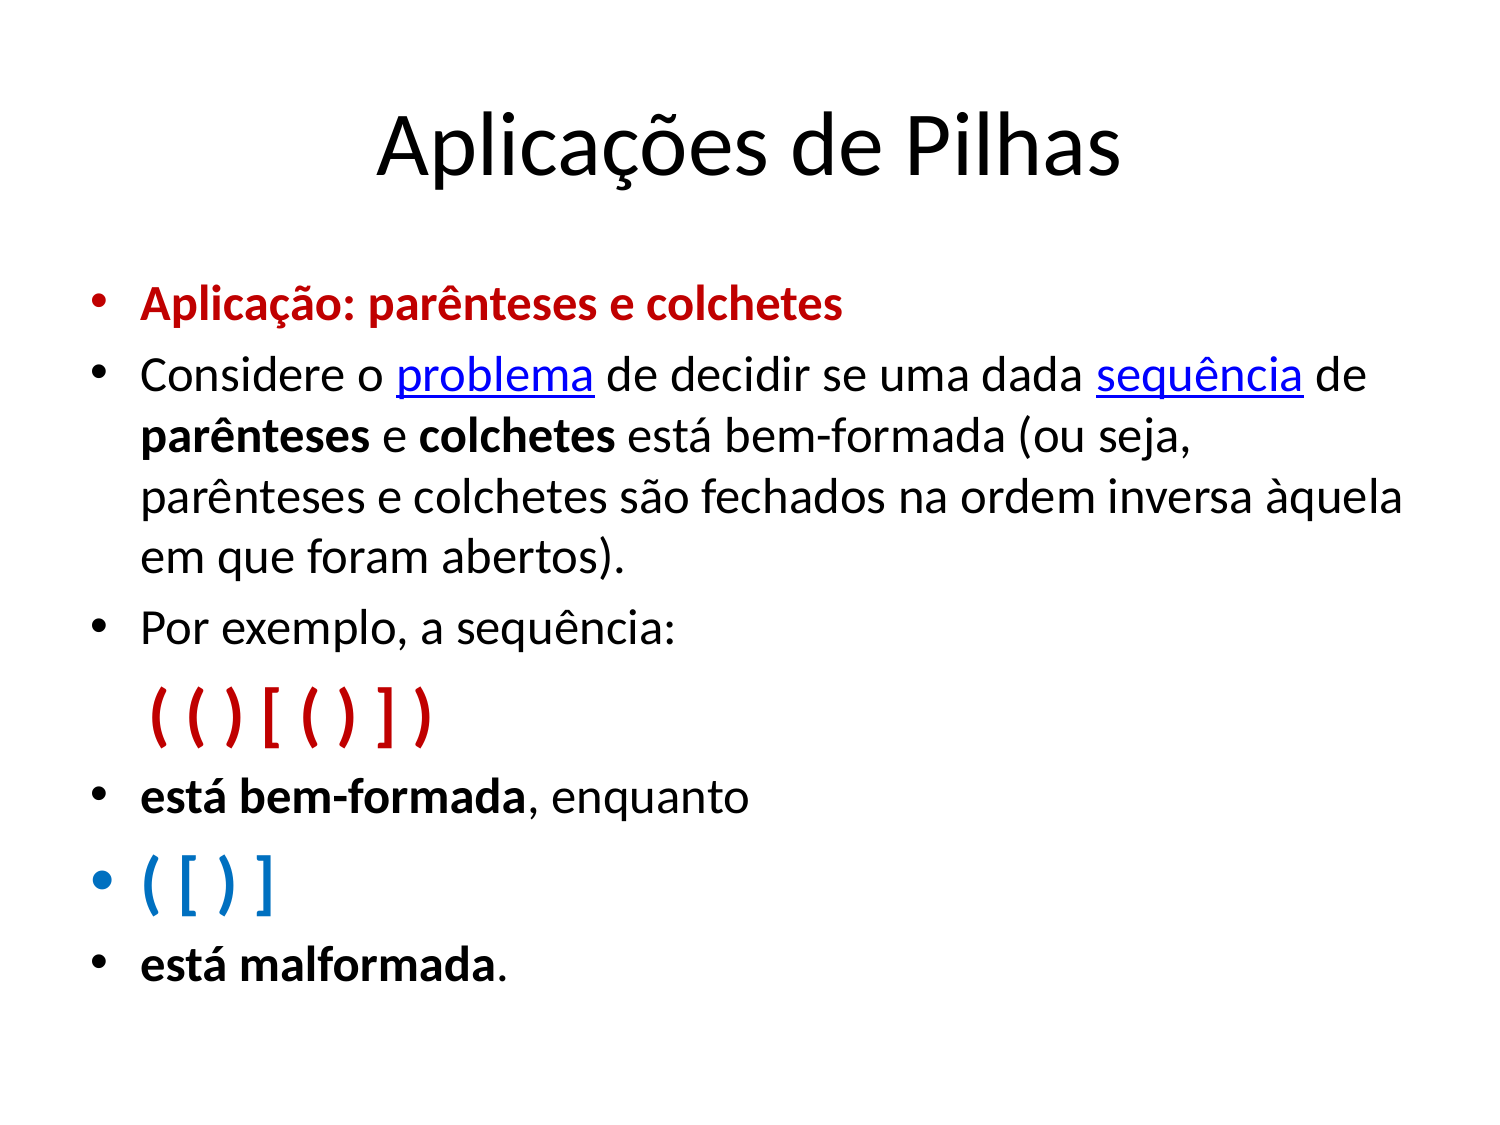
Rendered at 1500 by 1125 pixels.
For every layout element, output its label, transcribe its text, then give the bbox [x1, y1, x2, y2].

title Aplicações de Pilhas [75, 45, 1425, 233]
list Aplicação: parênteses e colchetes Considere o problema de decidir se uma dada sequência de parênteses e colchetes está bem-formada (ou seja, parênteses e colchetes são fechados na ordem inversa àquela em que foram abertos). Por exemplo, a sequência: ( ( ) [ ( ) ] ) está bem-formada, enquanto ( [ ) ] está malformada. [75, 262, 1425, 1005]
